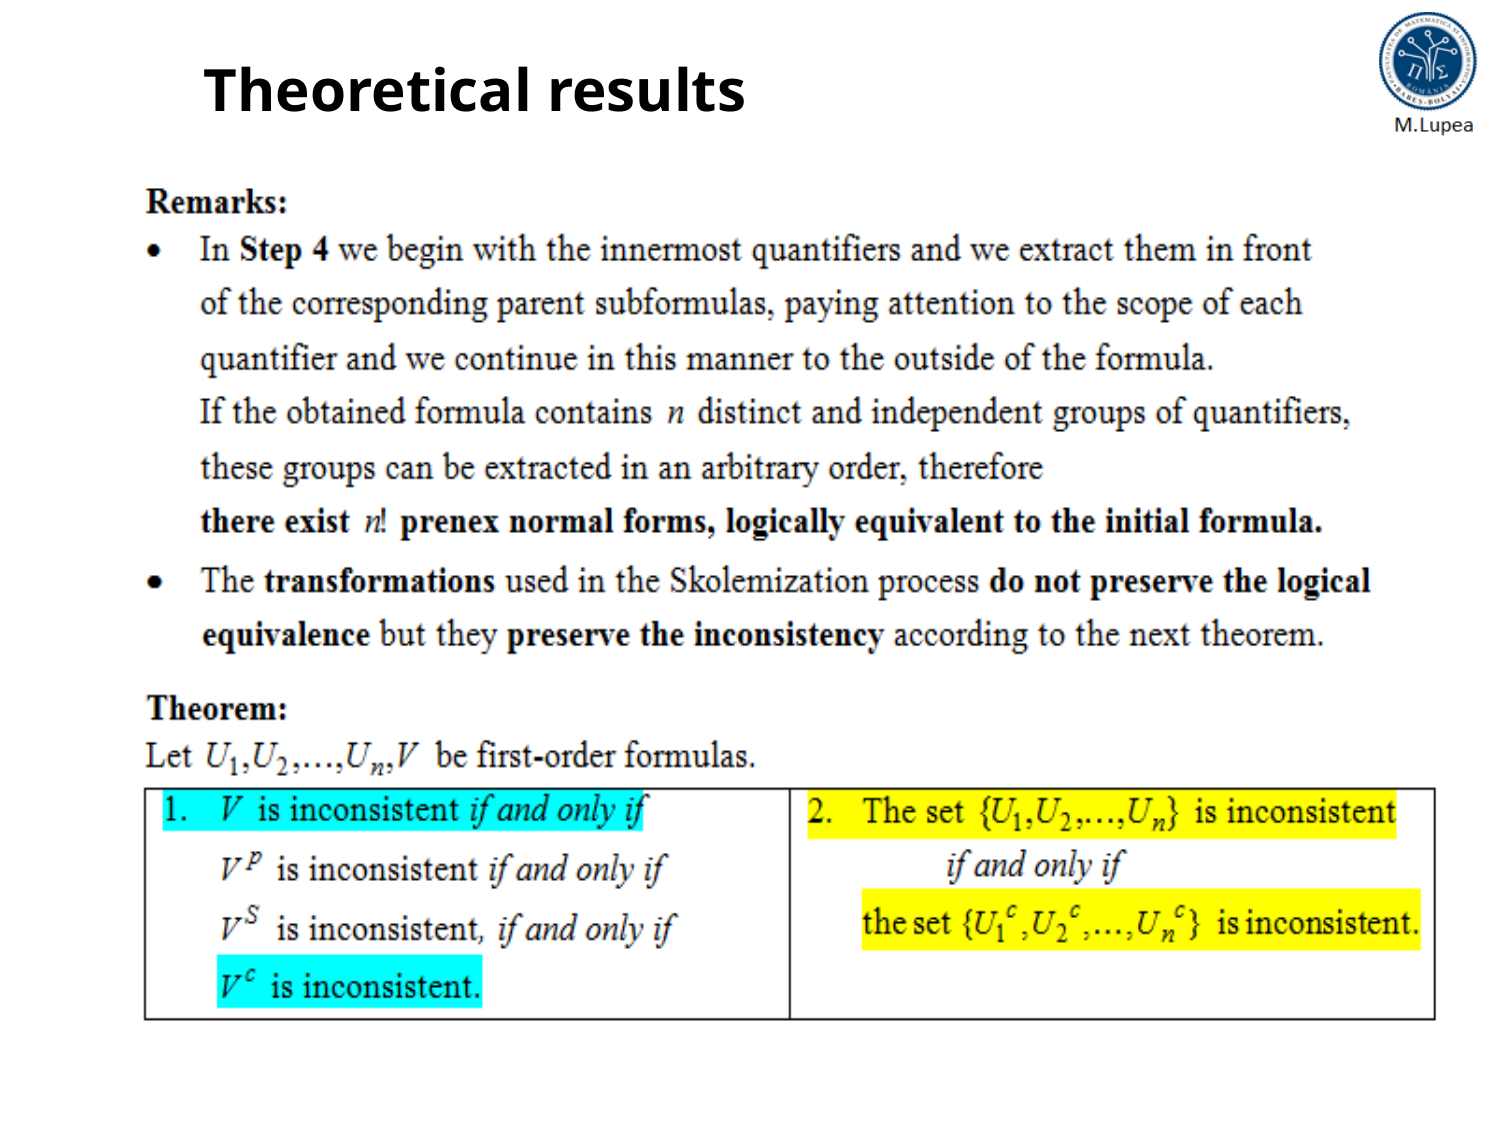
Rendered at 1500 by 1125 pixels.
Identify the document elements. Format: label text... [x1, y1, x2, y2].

title Theoretical results [188, 35, 1468, 150]
picture [137, 187, 1438, 1025]
picture [1379, 12, 1484, 143]
